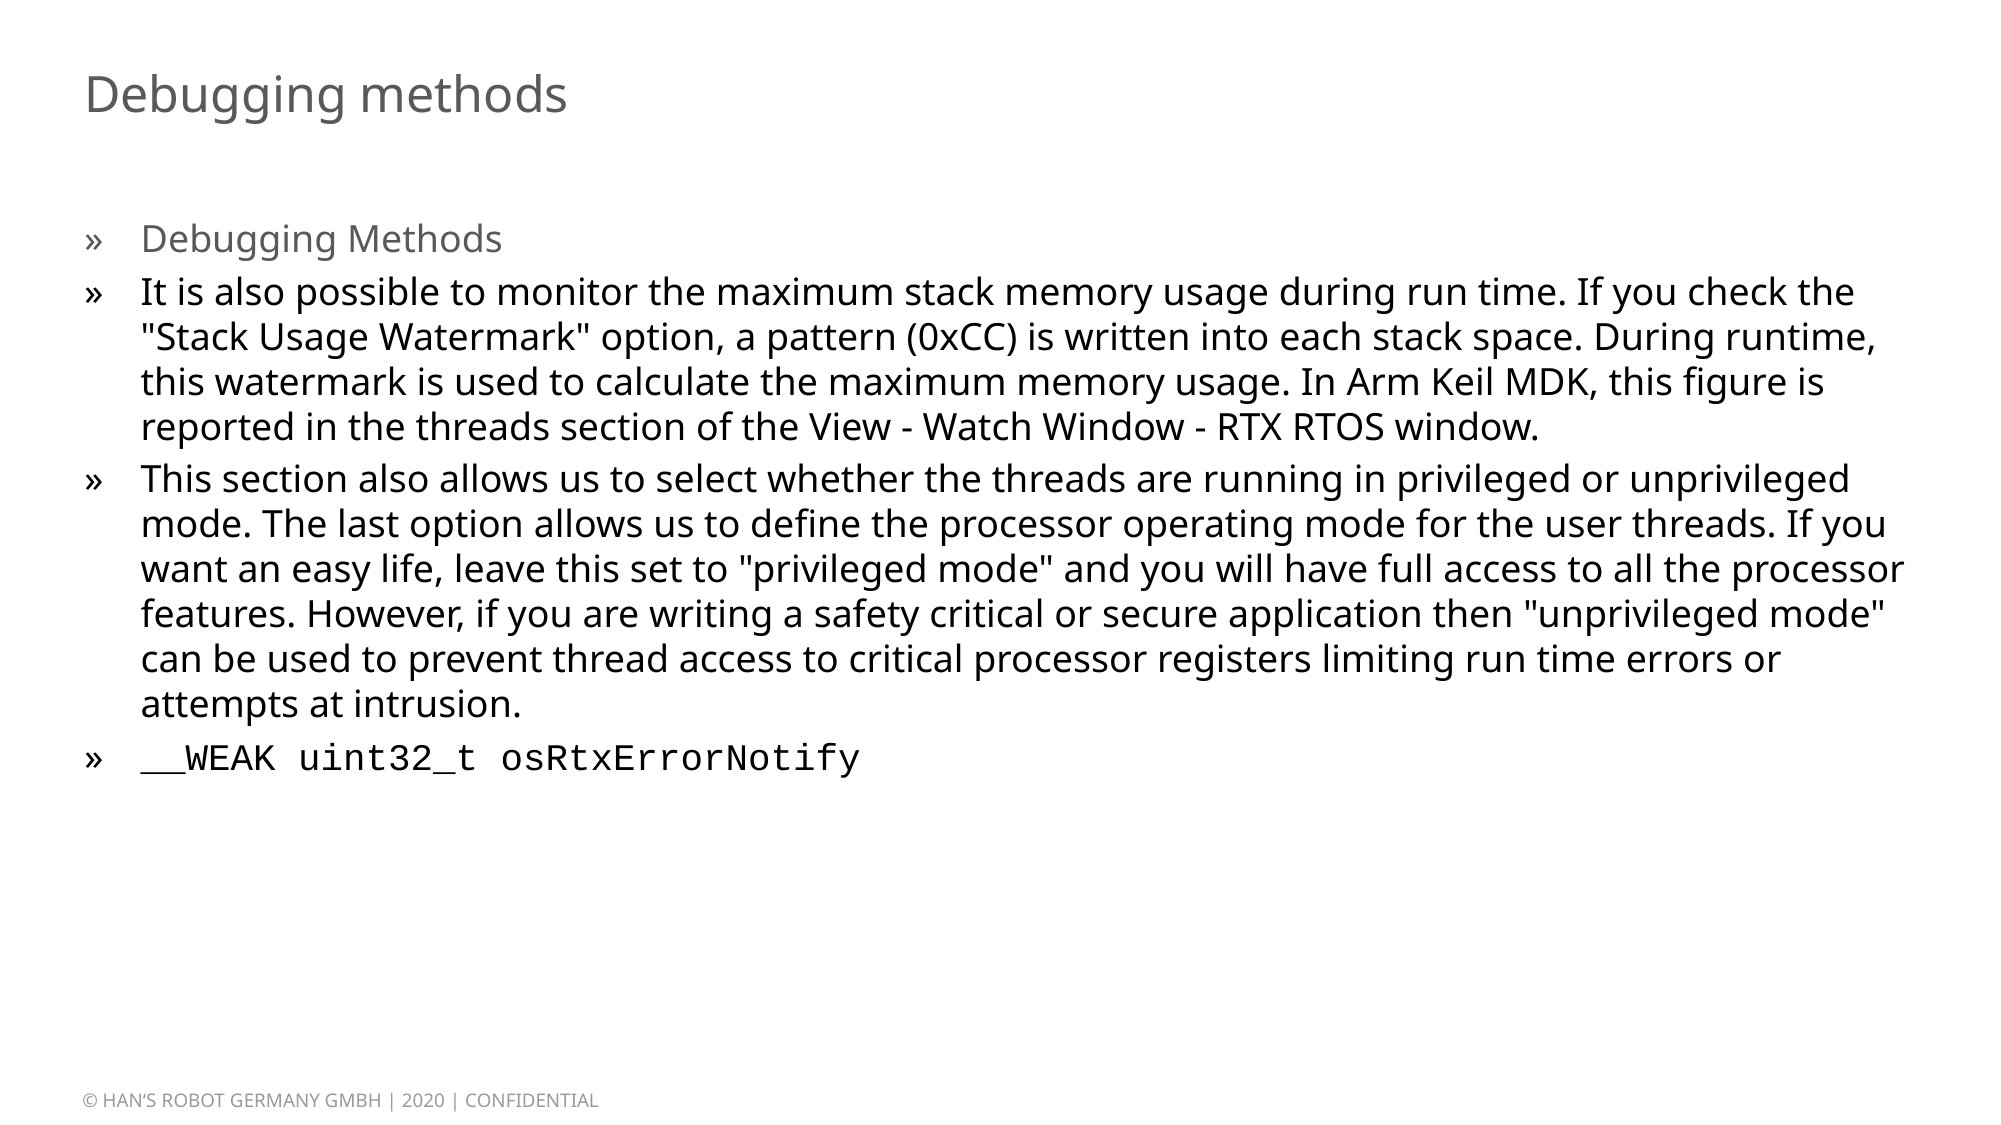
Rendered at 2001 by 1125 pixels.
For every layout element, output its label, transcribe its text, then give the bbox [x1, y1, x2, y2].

title Debugging methods [69, 54, 1756, 132]
list Debugging Methods It is also possible to monitor the maximum stack memory usage during run time. If you check the "Stack Usage Watermark" option, a pattern (0xCC) is written into each stack space. During runtime, this watermark is used to calculate the maximum memory usage. In Arm Keil MDK, this figure is reported in the threads section of the View - Watch Window - RTX RTOS window. This section also allows us to select whether the threads are running in privileged or unprivileged mode. The last option allows us to define the processor operating mode for the user threads. If you want an easy life, leave this set to "privileged mode" and you will have full access to all the processor features. However, if you are writing a safety critical or secure application then "unprivileged mode" can be used to prevent thread access to critical processor registers limiting run time errors or attempts at intrusion. __WEAK uint32_t osRtxErrorNotify [69, 208, 1933, 1070]
